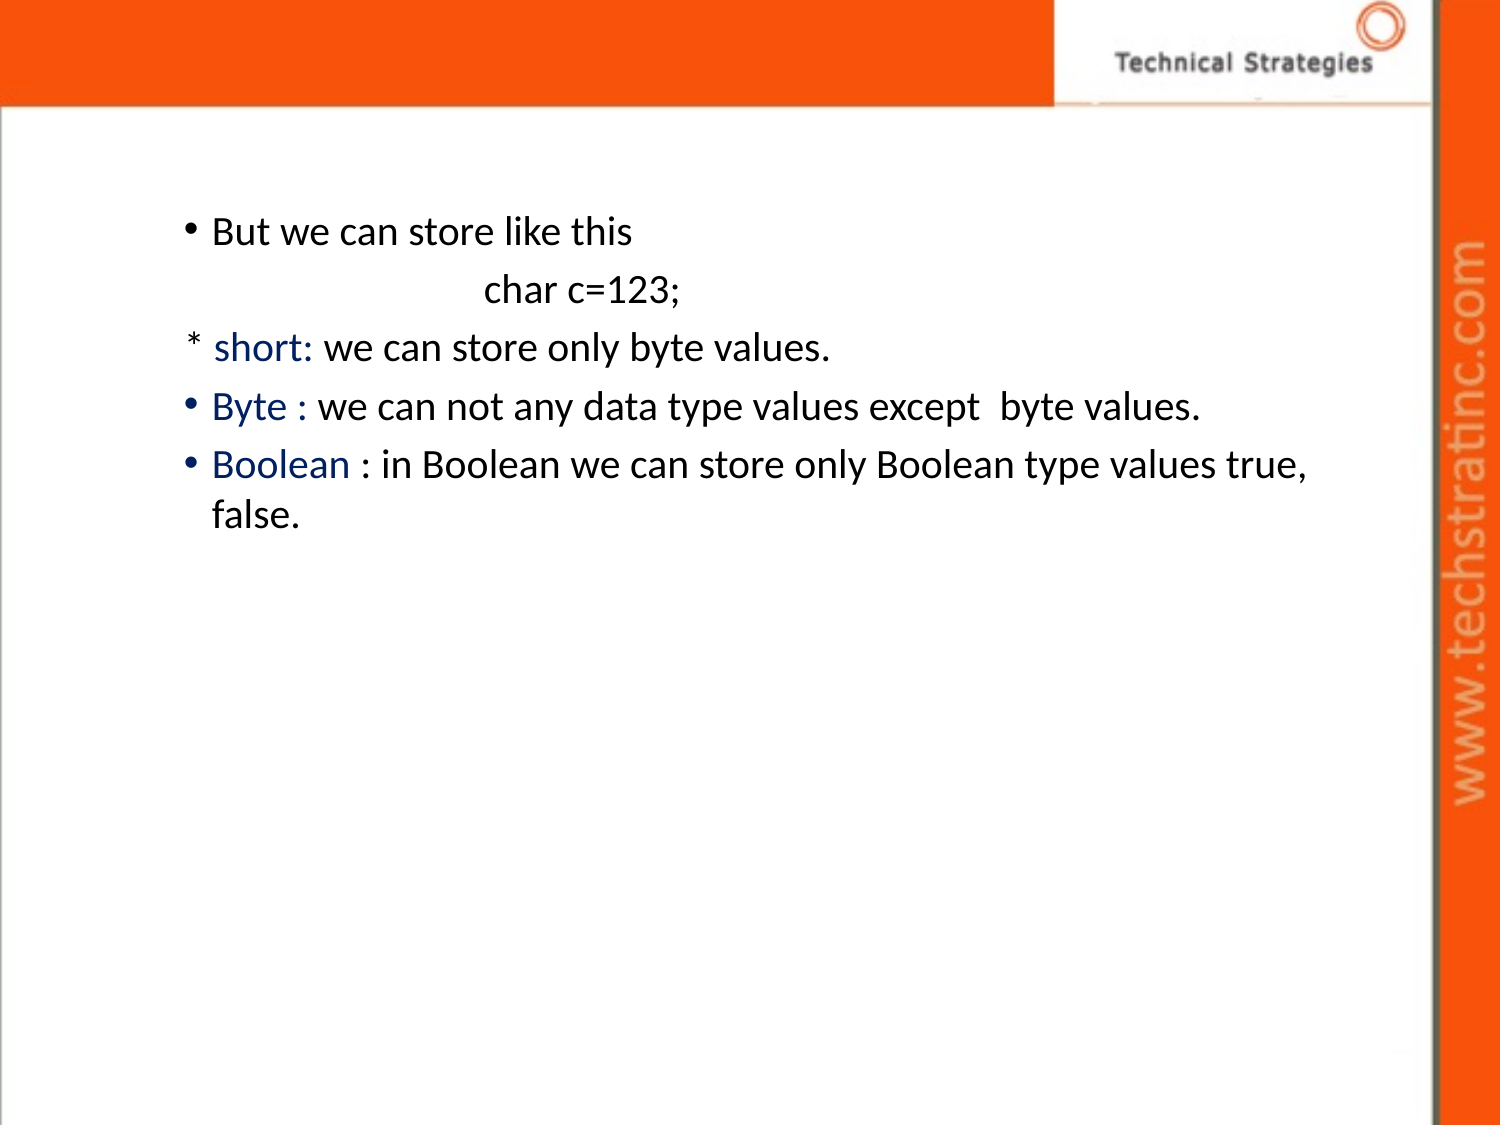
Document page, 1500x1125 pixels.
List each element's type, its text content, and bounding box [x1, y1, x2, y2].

list But we can store like this char c=123; * short: we can store only byte values. Byte : we can not any data type values except byte values. Boolean : in Boolean we can store only Boolean type values true, false. [0, 137, 1416, 868]
picture [0, 0, 1500, 1125]
